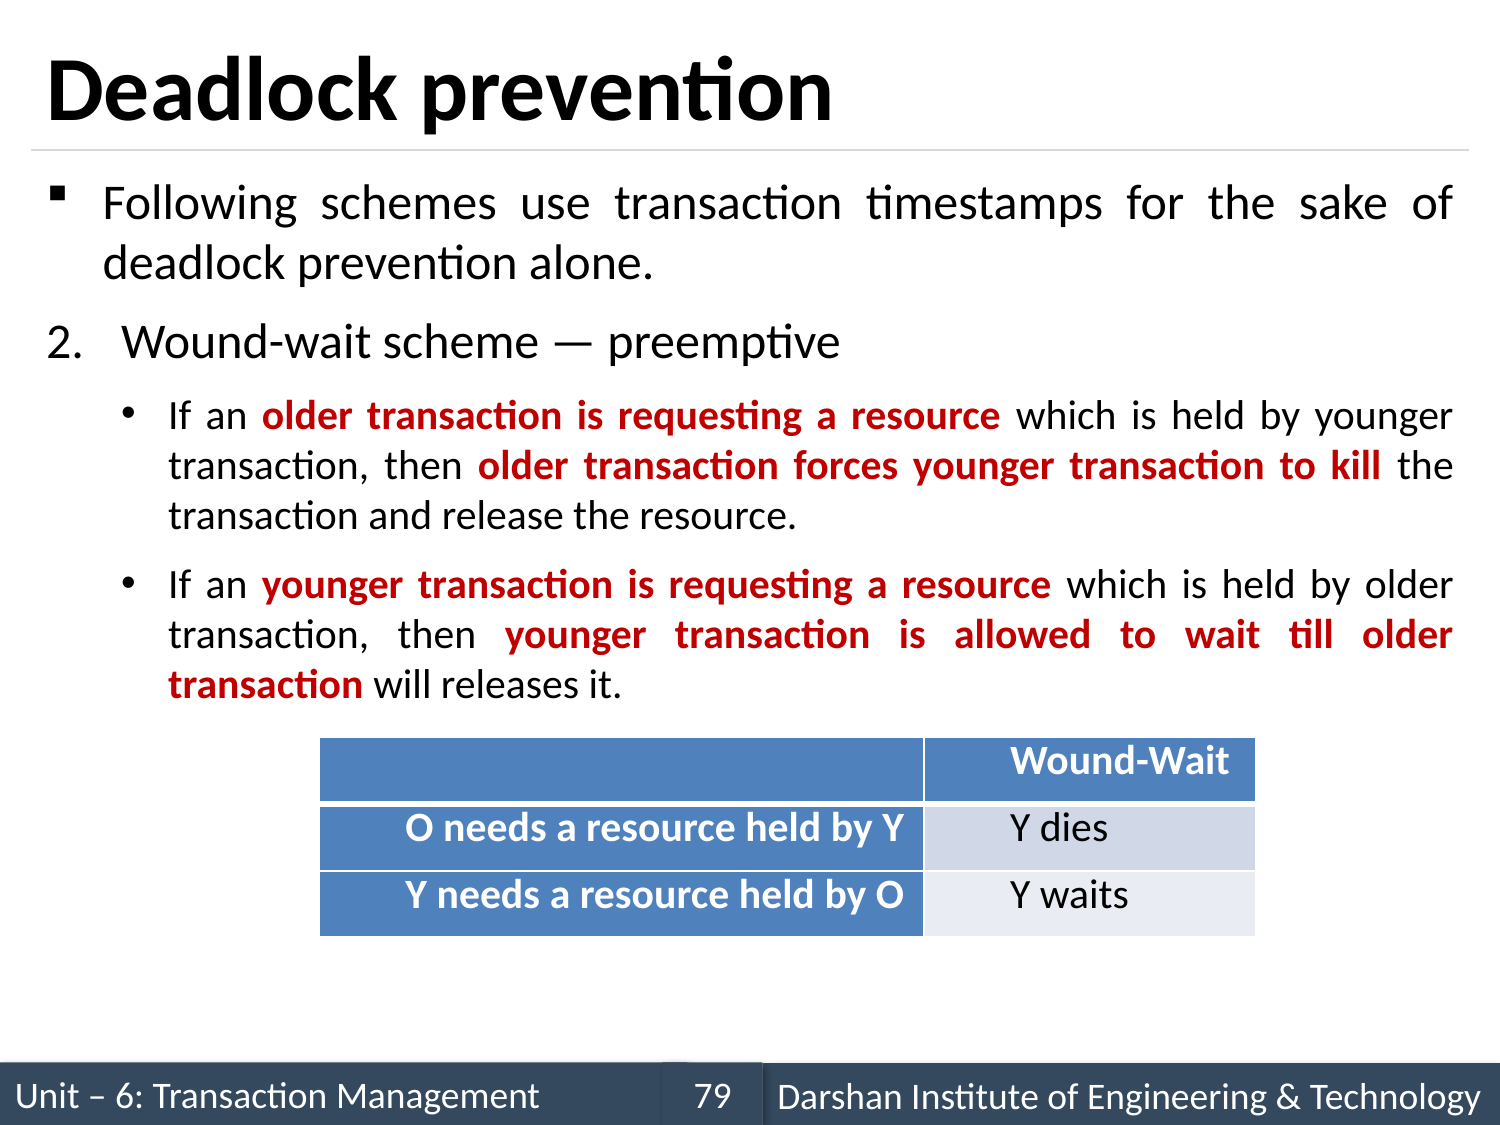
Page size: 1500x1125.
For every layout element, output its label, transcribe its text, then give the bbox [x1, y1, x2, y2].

table_cell Y dies [925, 807, 1255, 870]
list Following schemes use transaction timestamps for the sake of deadlock prevention alone. Wound-wait scheme — preemptive If an older transaction is requesting a resource which is held by younger transaction, then older transaction forces younger transaction to kill the transaction and release the resource. If an younger transaction is requesting a resource which is held by older transaction, then younger transaction is allowed to wait till older transaction will releases it. [31, 162, 1469, 1038]
table_cell Y waits [925, 872, 1255, 936]
table_header [320, 738, 923, 801]
table_cell Y needs a resource held by O [320, 872, 923, 936]
table_header Wound-Wait [925, 738, 1255, 801]
table_cell O needs a resource held by Y [320, 807, 923, 870]
title Deadlock prevention [31, 17, 1469, 150]
